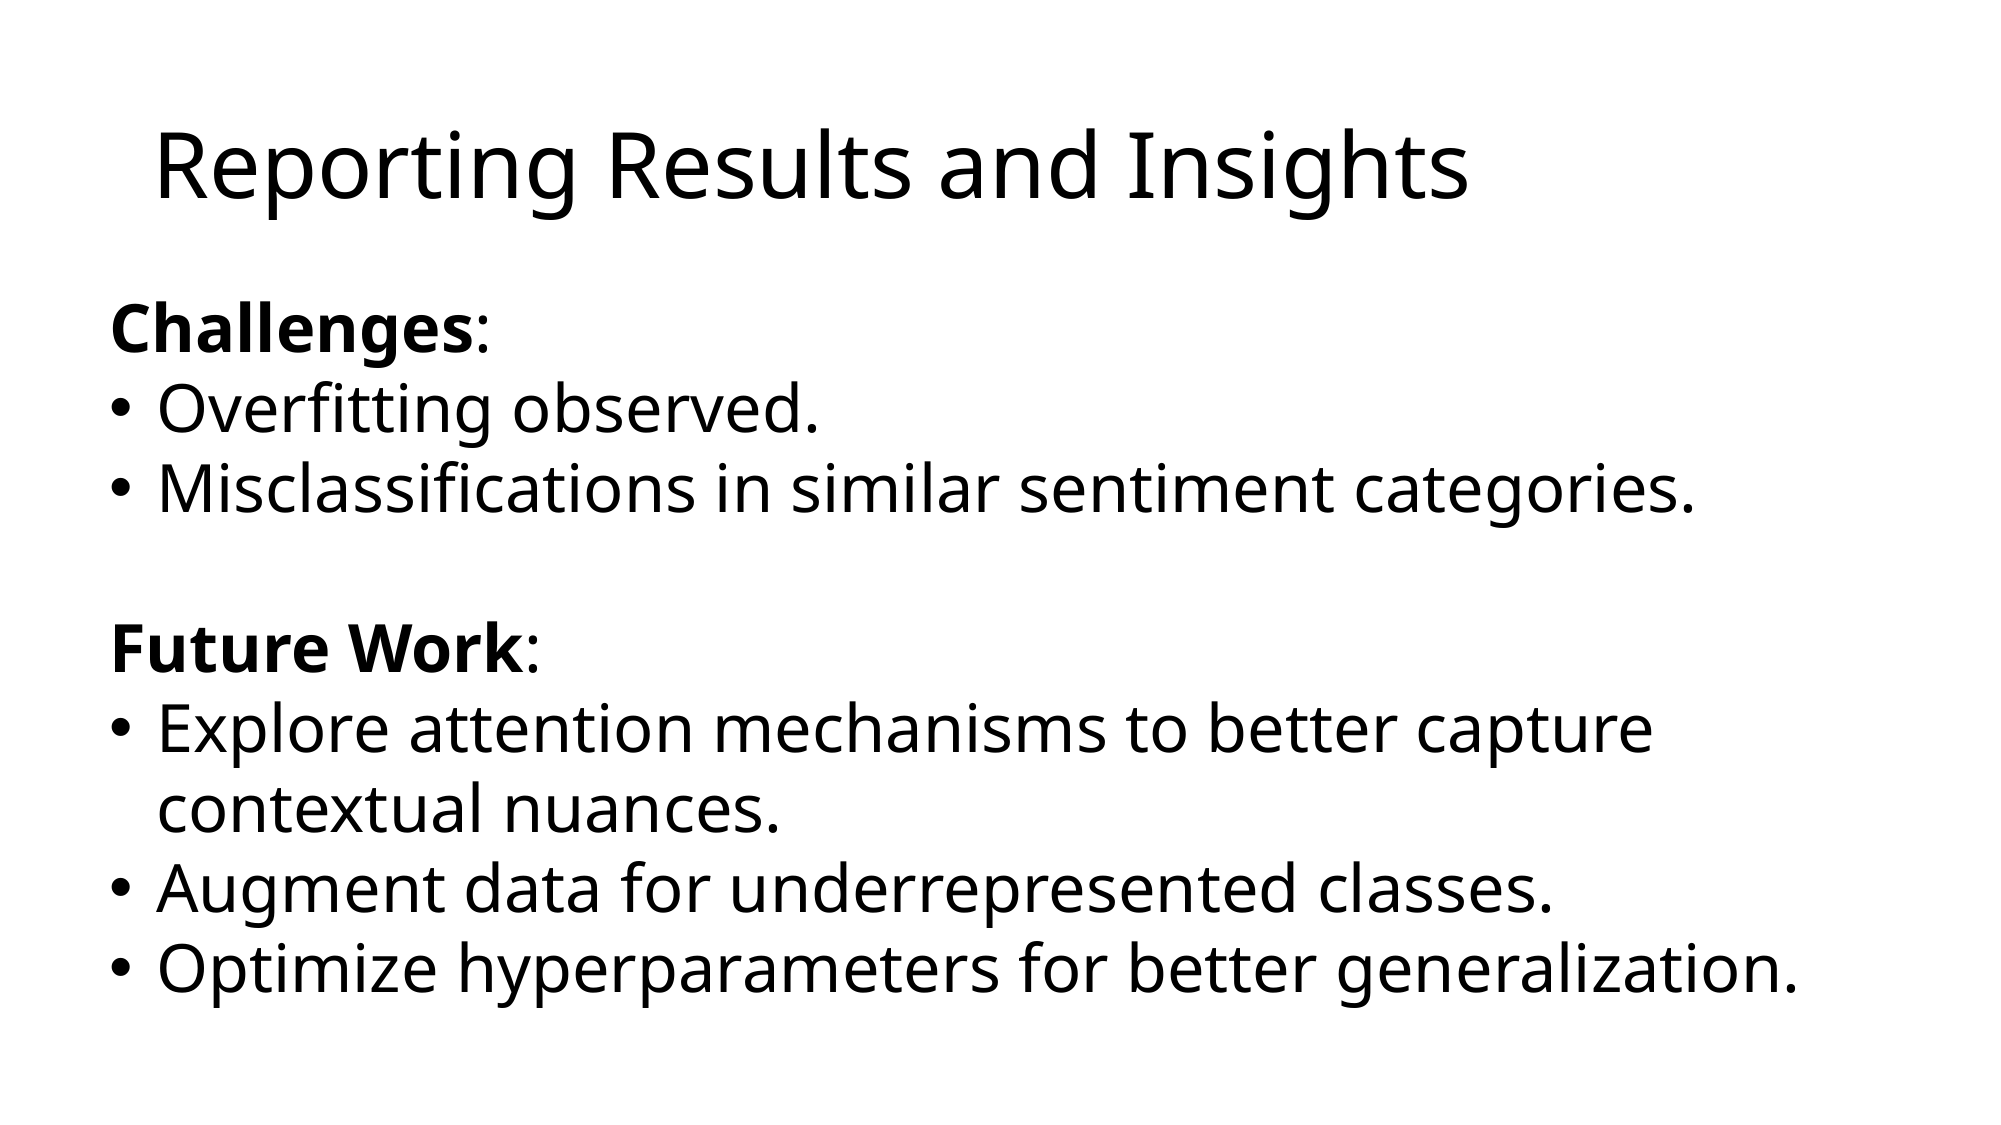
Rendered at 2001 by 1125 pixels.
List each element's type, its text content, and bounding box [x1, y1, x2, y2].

title Reporting Results and Insights [137, 59, 1863, 278]
text_box Challenges: Overfitting observed. Misclassifications in similar sentiment categories. Future Work: Explore attention mechanisms to better capture contextual nuances. Augment data for underrepresented classes. Optimize hyperparameters for better generalization. [94, 278, 1906, 1094]
